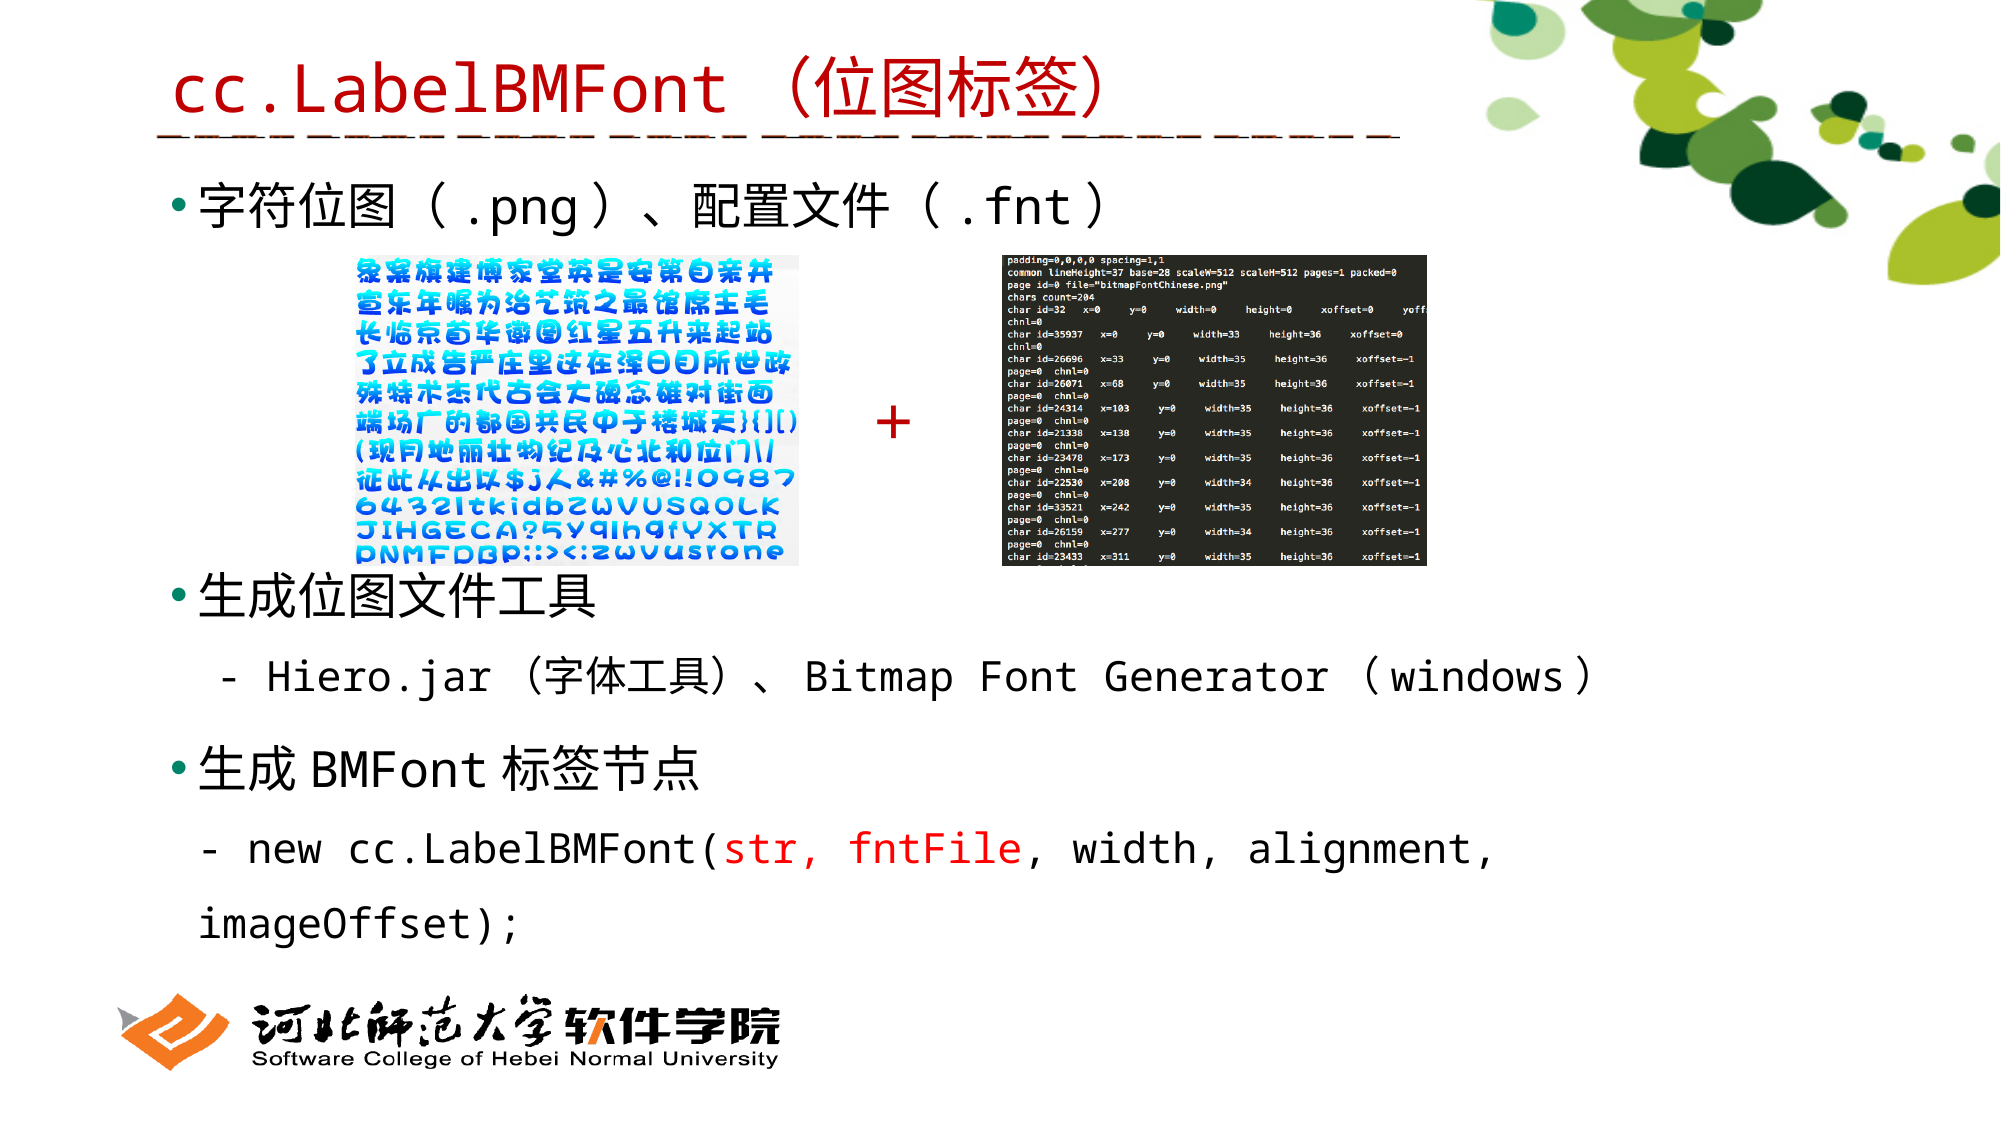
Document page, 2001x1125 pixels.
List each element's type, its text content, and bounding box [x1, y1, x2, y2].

picture [0, 0, 2001, 1125]
list cc.LabelBMFont（位图标签） [155, 38, 1500, 120]
text_box + [859, 370, 943, 466]
list 字符位图（.png）、配置文件（.fnt） 生成位图文件工具 - Hiero.jar（字体工具）、Bitmap Font Generator（windows） 生成BMFont标签节点 - new cc.LabelBMFont(str, fntFile, width, alignment, imageOffset); [155, 137, 1720, 965]
